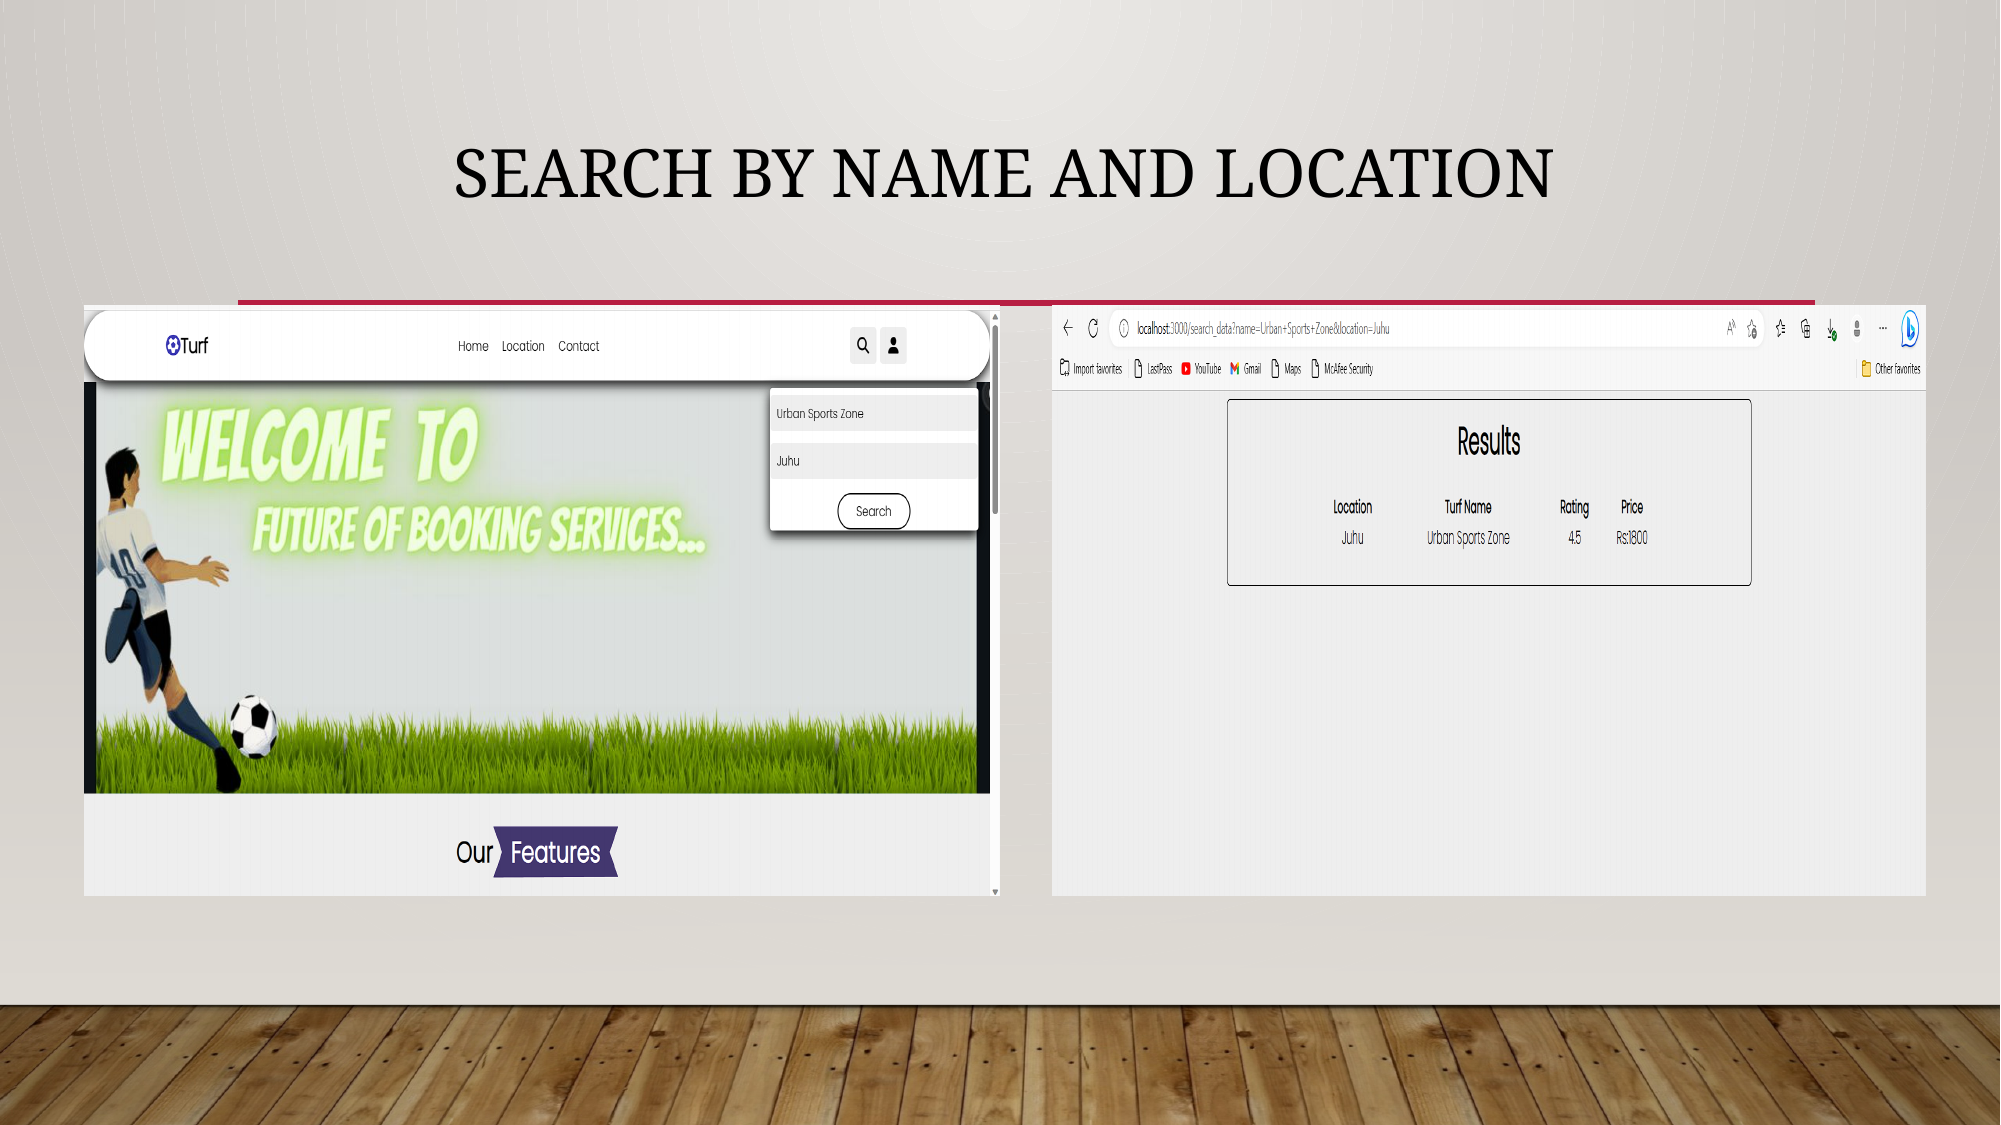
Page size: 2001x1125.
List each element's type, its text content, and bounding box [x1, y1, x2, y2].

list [1051, 305, 1926, 896]
title Search by Name and Location [84, 132, 1926, 306]
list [83, 305, 1000, 896]
picture [0, 1005, 2000, 1125]
